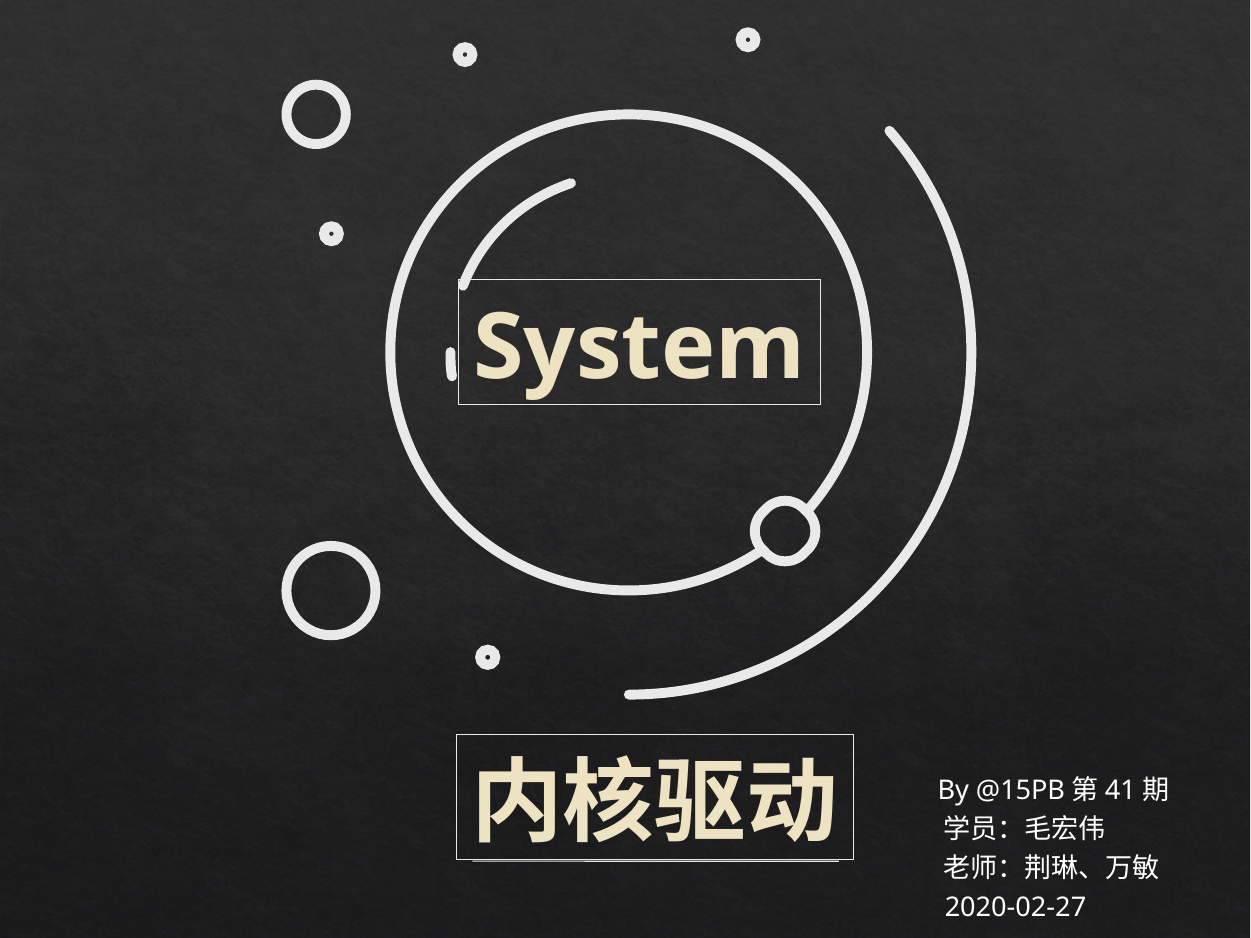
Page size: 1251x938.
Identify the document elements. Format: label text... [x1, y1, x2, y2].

text_box By @15PB第41期 学员：毛宏伟 老师：荆琳、万敏 2020-02-27 [874, 716, 1228, 929]
text_box [480, 649, 496, 665]
text_box 内核驱动 [456, 734, 854, 860]
text_box [323, 226, 339, 242]
text_box [390, 114, 868, 591]
text_box [286, 84, 346, 145]
text_box [628, 130, 972, 695]
text_box [457, 47, 473, 63]
text_box [286, 545, 376, 636]
text_box [740, 32, 756, 48]
